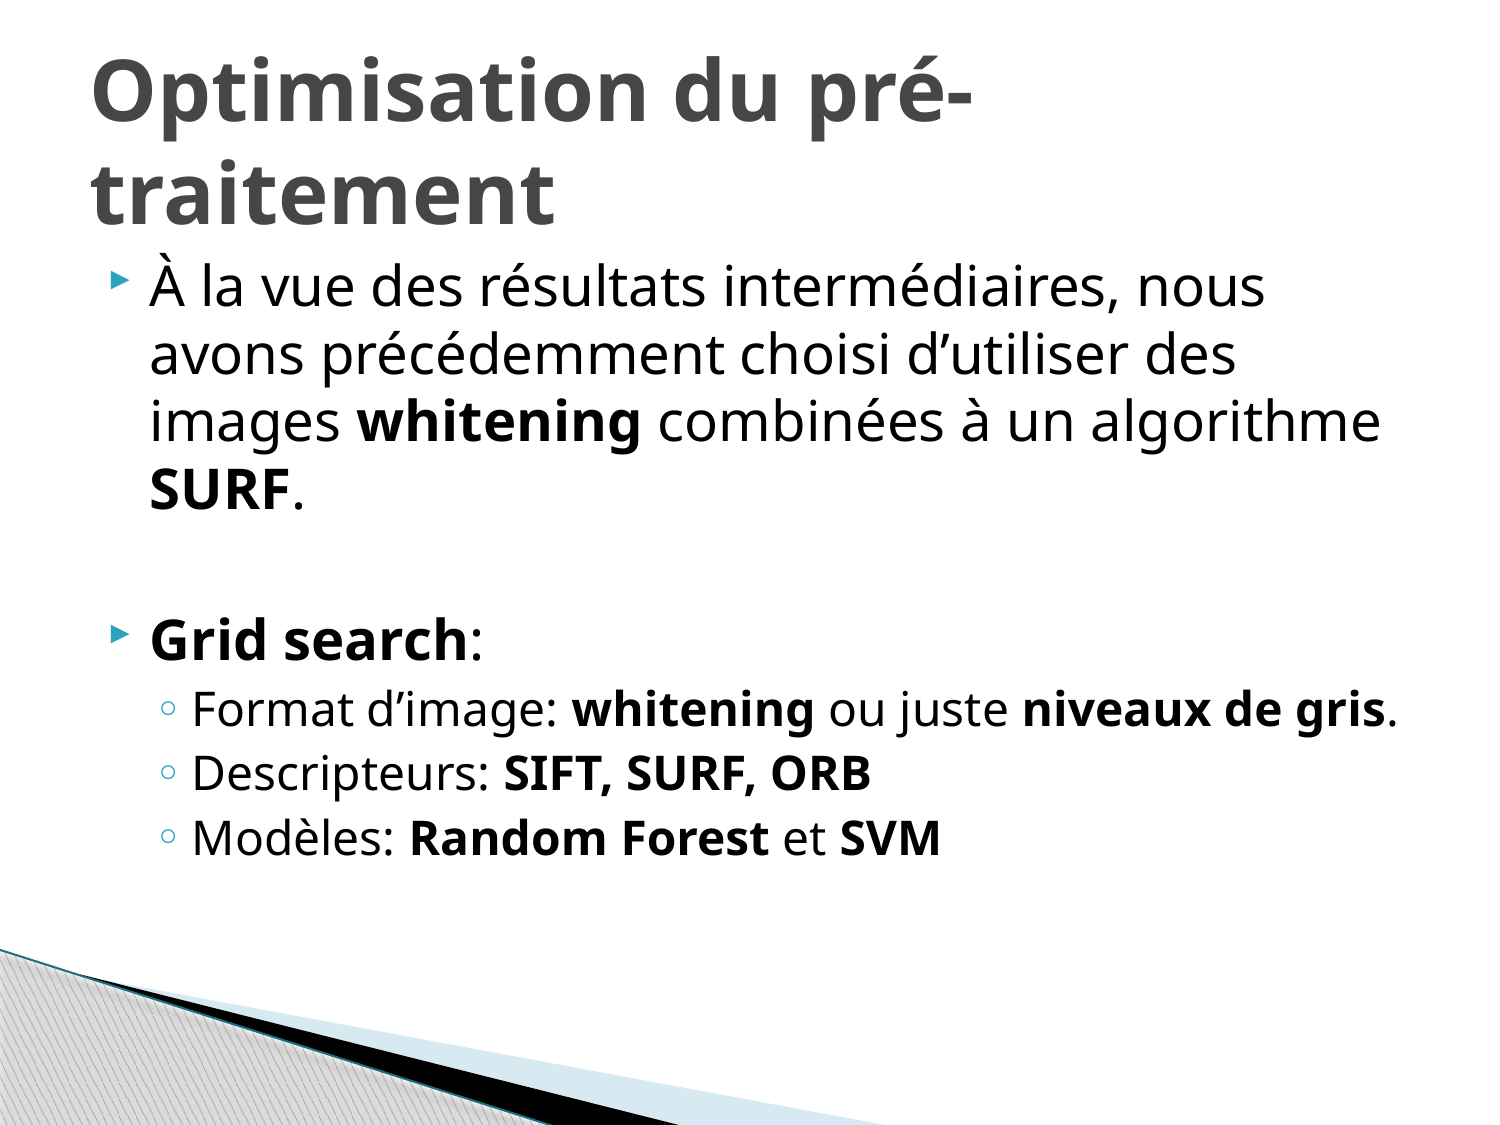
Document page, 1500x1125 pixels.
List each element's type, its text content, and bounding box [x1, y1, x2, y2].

list À la vue des résultats intermédiaires, nous avons précédemment choisi d’utiliser des images whitening combinées à un algorithme SURF. Grid search: Format d’image: whitening ou juste niveaux de gris. Descripteurs: SIFT, SURF, ORB Modèles: Random Forest et SVM [75, 243, 1425, 986]
title Optimisation du pré-traitement [75, 45, 1425, 233]
